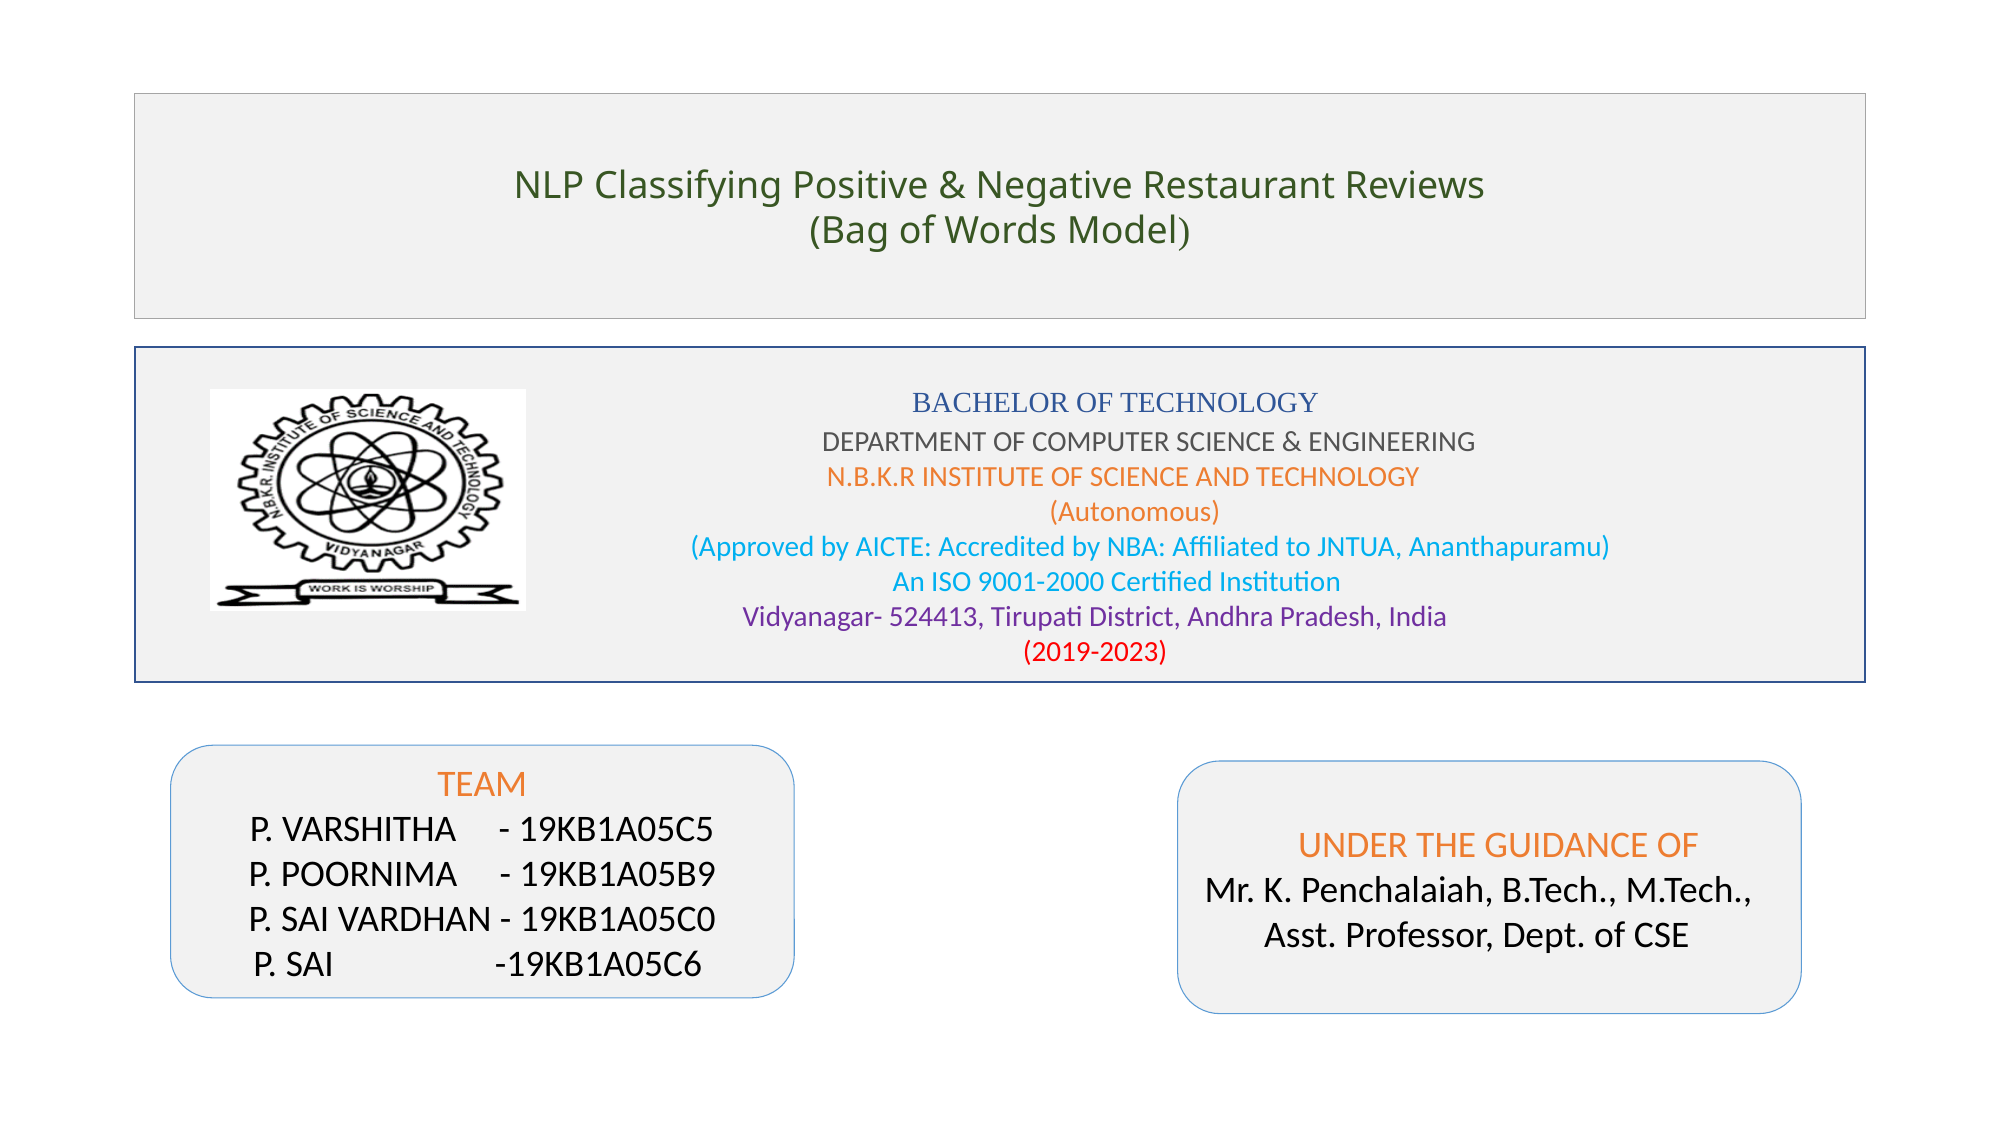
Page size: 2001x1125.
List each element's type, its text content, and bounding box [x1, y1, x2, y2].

picture [210, 389, 526, 612]
text_box NLP Classifying Positive & Negative Restaurant Reviews (Bag of Words Model) [134, 93, 1866, 319]
text_box TEAM P. VARSHITHA - 19KB1A05C5 P. POORNIMA - 19KB1A05B9 P. SAI VARDHAN - 19KB1A05C0 P. SAI -19KB1A05C6 [170, 744, 795, 999]
text_box BACHELOR OF TECHNOLOGY DEPARTMENT OF COMPUTER SCIENCE & ENGINEERING N.B.K.R INSTITUTE OF SCIENCE AND TECHNOLOGY (Autonomous) (Approved by AICTE: Accredited by NBA: Affiliated to JNTUA, Ananthapuramu) An ISO 9001-2000 Certified Institution Vidyanagar- 524413, Tirupati District, Andhra Pradesh, India (2019-2023) [134, 346, 1866, 683]
text_box UNDER THE GUIDANCE OF Mr. K. Penchalaiah, B.Tech., M.Tech., Asst. Professor, Dept. of CSE [1177, 760, 1802, 1015]
